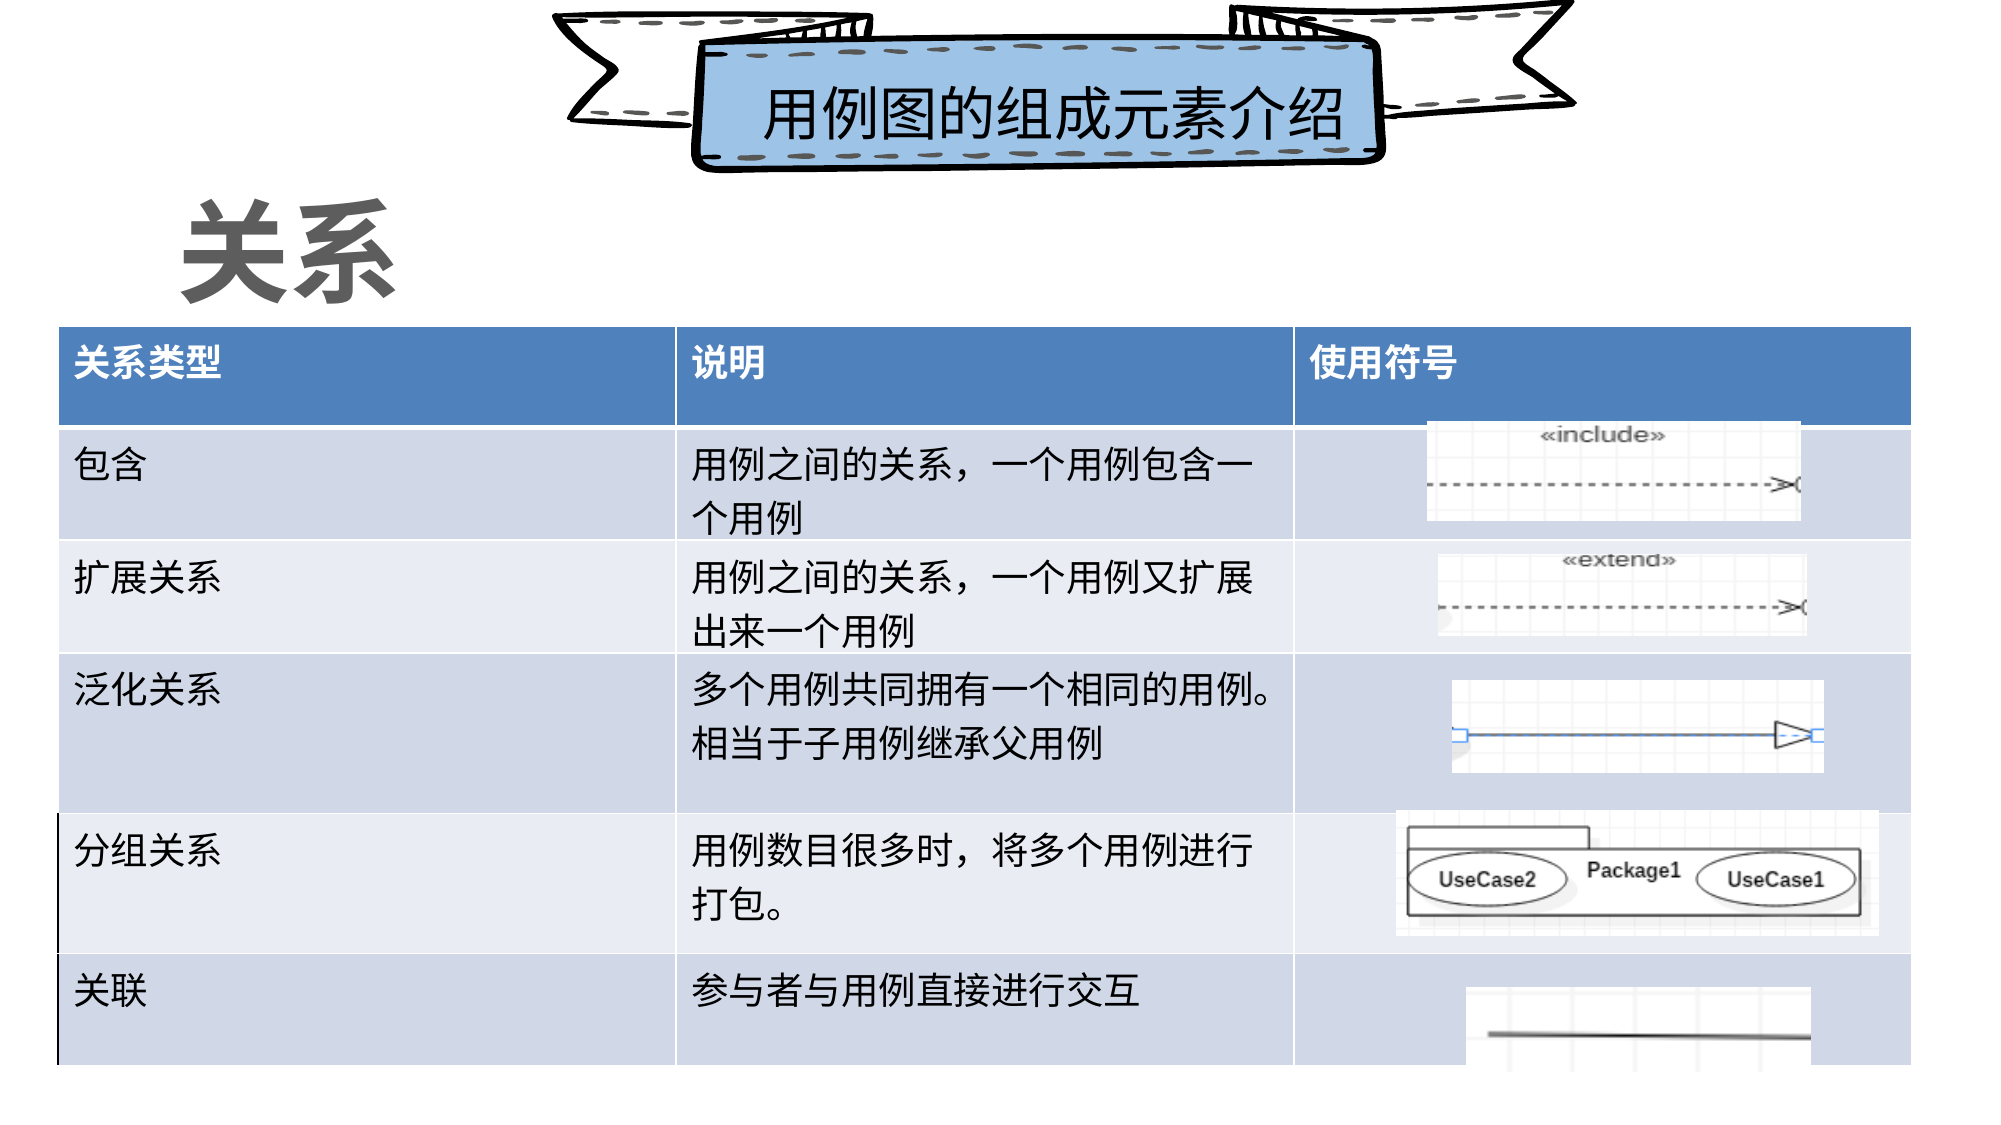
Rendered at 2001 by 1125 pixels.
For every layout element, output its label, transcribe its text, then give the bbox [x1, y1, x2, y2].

table_cell [1295, 814, 1911, 953]
picture [1396, 810, 1879, 937]
picture [1465, 987, 1811, 1072]
table_cell 扩展关系 [59, 541, 675, 652]
table_cell 泛化关系 [59, 654, 675, 813]
text_box 关系 [161, 174, 418, 325]
table_cell 关联 [59, 954, 675, 1065]
table_cell [1295, 430, 1911, 539]
table_cell 包含 [59, 430, 675, 539]
table_cell 用例之间的关系，一个用例又扩展出来一个用例 [677, 541, 1293, 652]
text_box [550, 0, 1579, 175]
table_cell [1295, 541, 1911, 652]
table_cell 分组关系 [59, 814, 675, 953]
table_header 说明 [677, 327, 1293, 425]
picture [1452, 680, 1824, 773]
table_header 使用符号 [1295, 327, 1911, 425]
table_cell [1295, 654, 1911, 813]
table_cell 用例之间的关系，一个用例包含一个用例 [677, 430, 1293, 539]
table_cell 用例数目很多时，将多个用例进行打包。 [677, 814, 1293, 953]
picture [1426, 421, 1801, 522]
table_cell 参与者与用例直接进行交互 [677, 954, 1293, 1065]
picture [1438, 554, 1807, 636]
table_cell 多个用例共同拥有一个相同的用例。相当于子用例继承父用例 [677, 654, 1293, 813]
table_cell [1295, 954, 1911, 1065]
table_header 关系类型 [59, 327, 675, 425]
